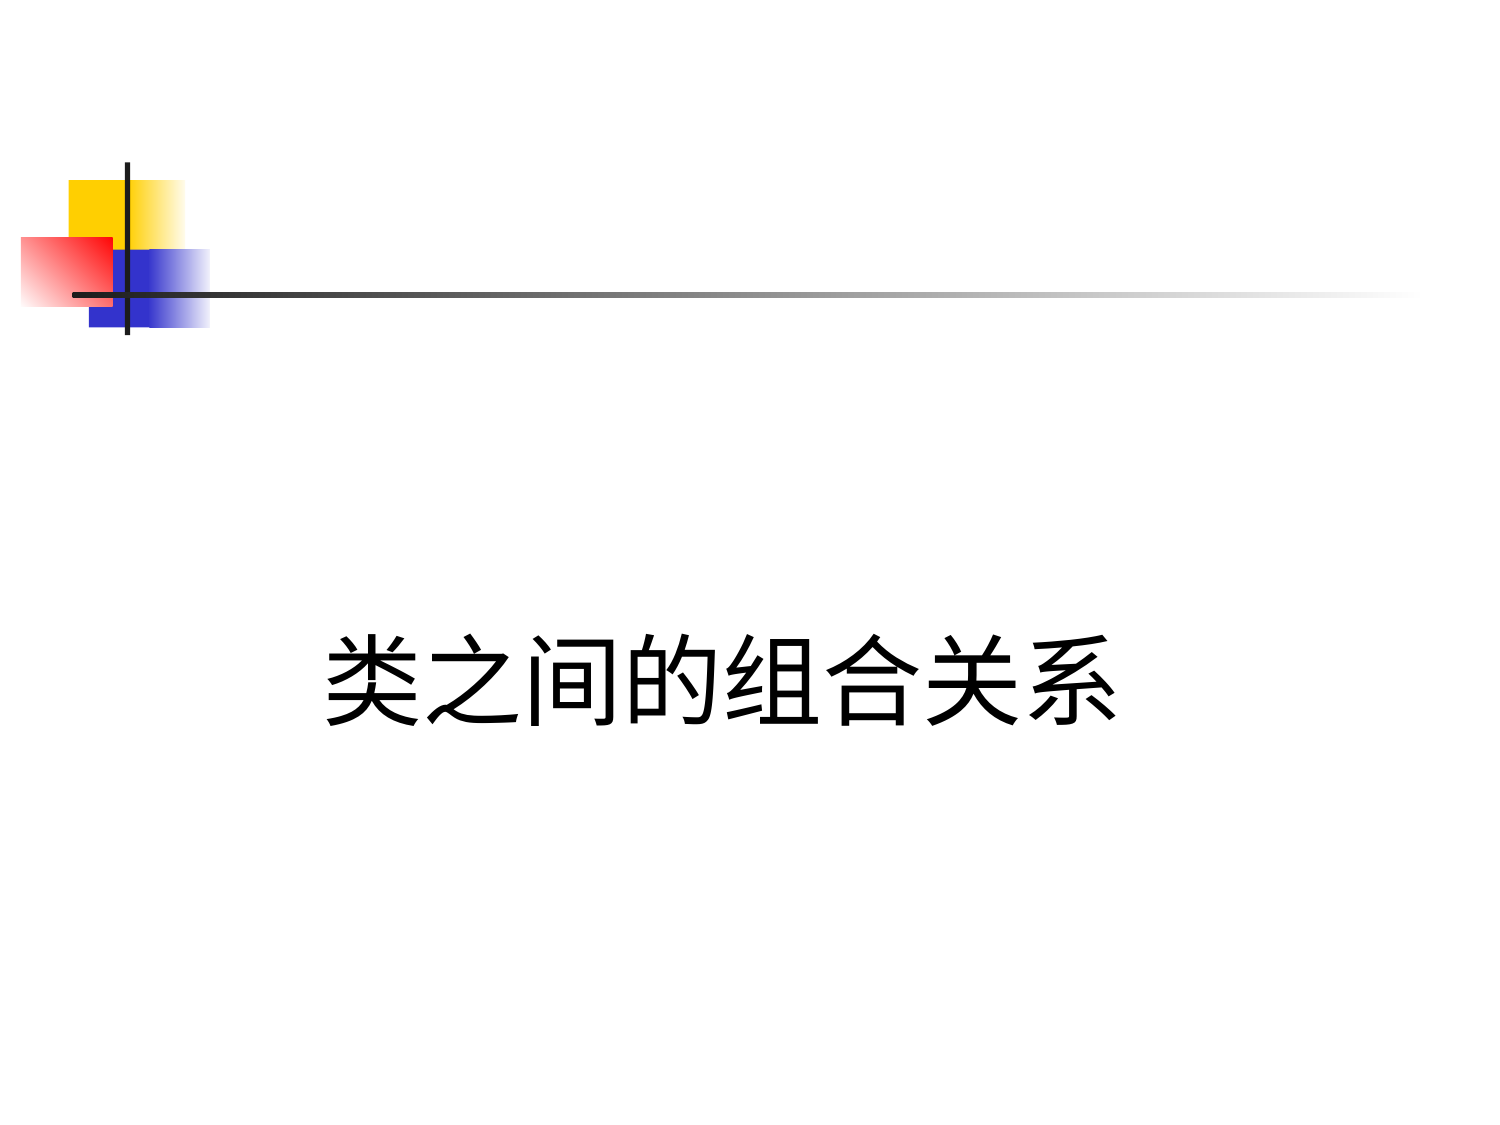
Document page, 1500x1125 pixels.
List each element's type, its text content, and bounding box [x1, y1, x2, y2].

list 类之间的组合关系 [193, 330, 1470, 1007]
